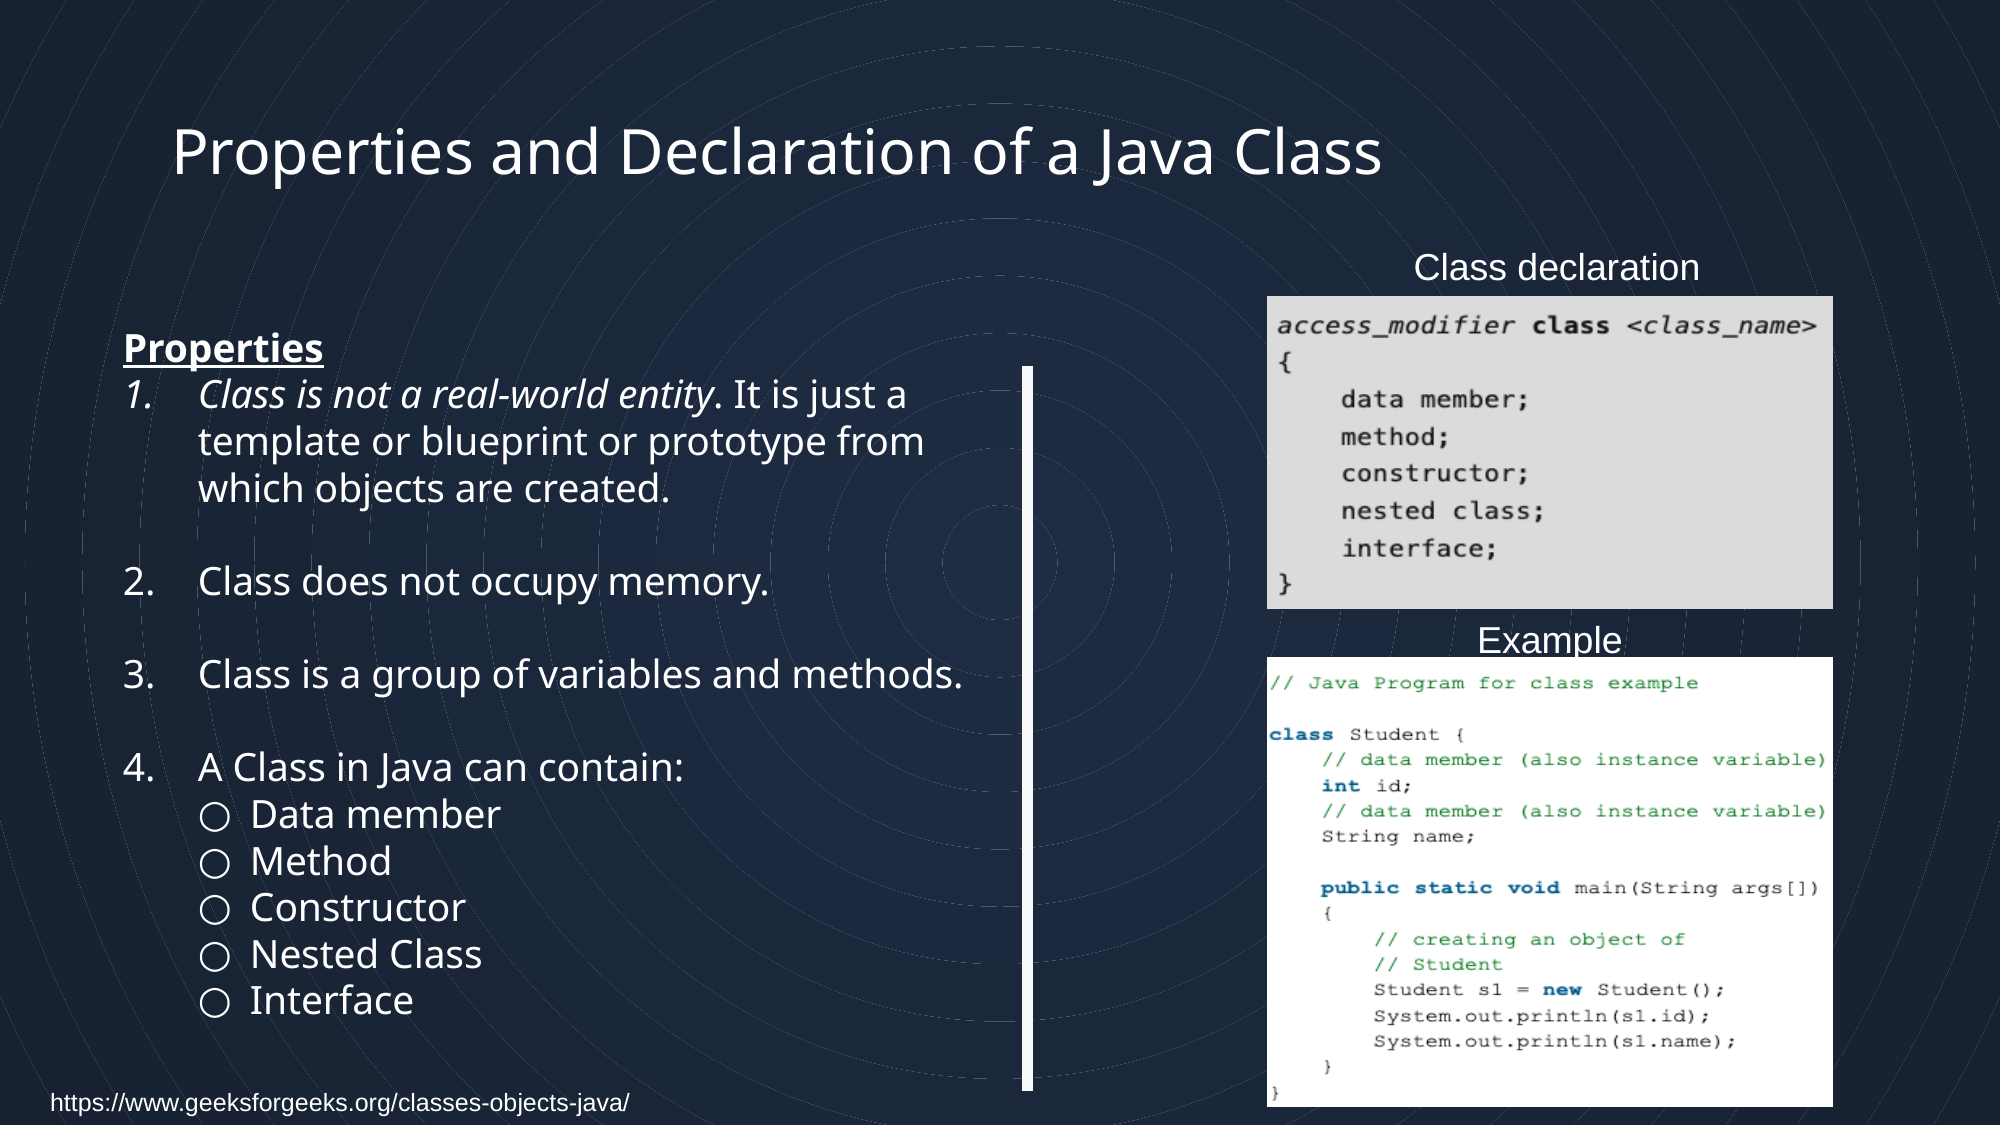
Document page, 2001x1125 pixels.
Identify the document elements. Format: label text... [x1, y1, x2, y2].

picture [1267, 657, 1833, 1107]
title Properties and Declaration of a Java Class [156, 97, 1844, 223]
list Properties Class is not a real-world entity. It is just a template or blueprint or prototype from which objects are created. Class does not occupy memory. Class is a group of variables and methods. A Class in Java can contain: Data member Method Constructor Nested Class Interface [85, 308, 1026, 1056]
text_box Class declaration [1398, 235, 1716, 294]
picture [1267, 295, 1833, 610]
text_box Example [1462, 618, 1638, 656]
text_box https://www.geeksforgeeks.org/classes-objects-java/ [35, 1079, 1047, 1125]
